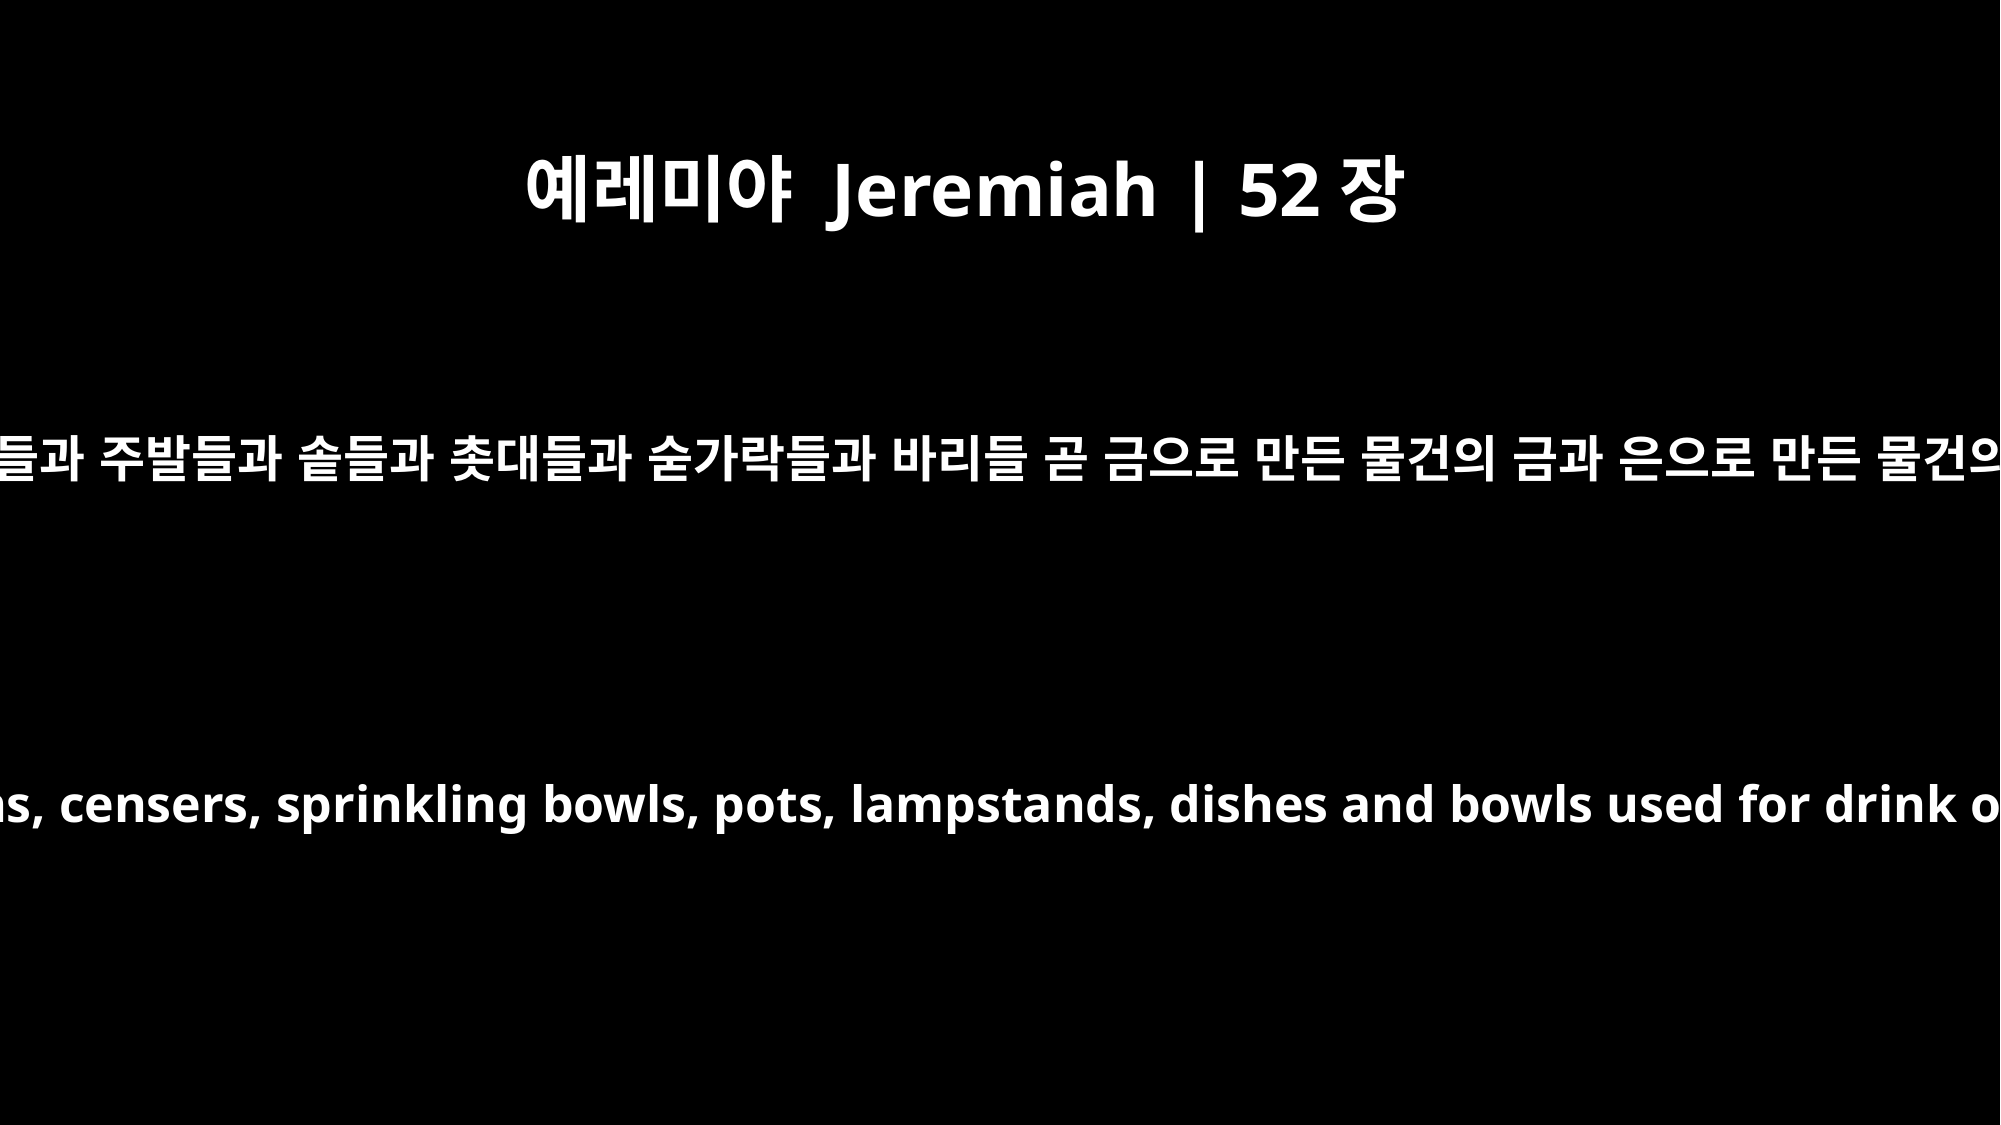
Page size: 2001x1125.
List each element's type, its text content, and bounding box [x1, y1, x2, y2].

text_box The commander of the imperial guard took away the basins, censers, sprinkling bowls, pots, lampstands, dishes and bowls used for drink offerings -- all that were made of pure gold or silver. [0, 764, 2000, 840]
text_box 예레미야 Jeremiah | 52장 [510, 136, 1422, 239]
text_box 19 사령관은 잔들과 화로들과 주발들과 솥들과 촛대들과 숟가락들과 바리들 곧 금으로 만든 물건의 금과 은으로 만든 물건의 은을 가져갔더라 [0, 359, 2000, 495]
